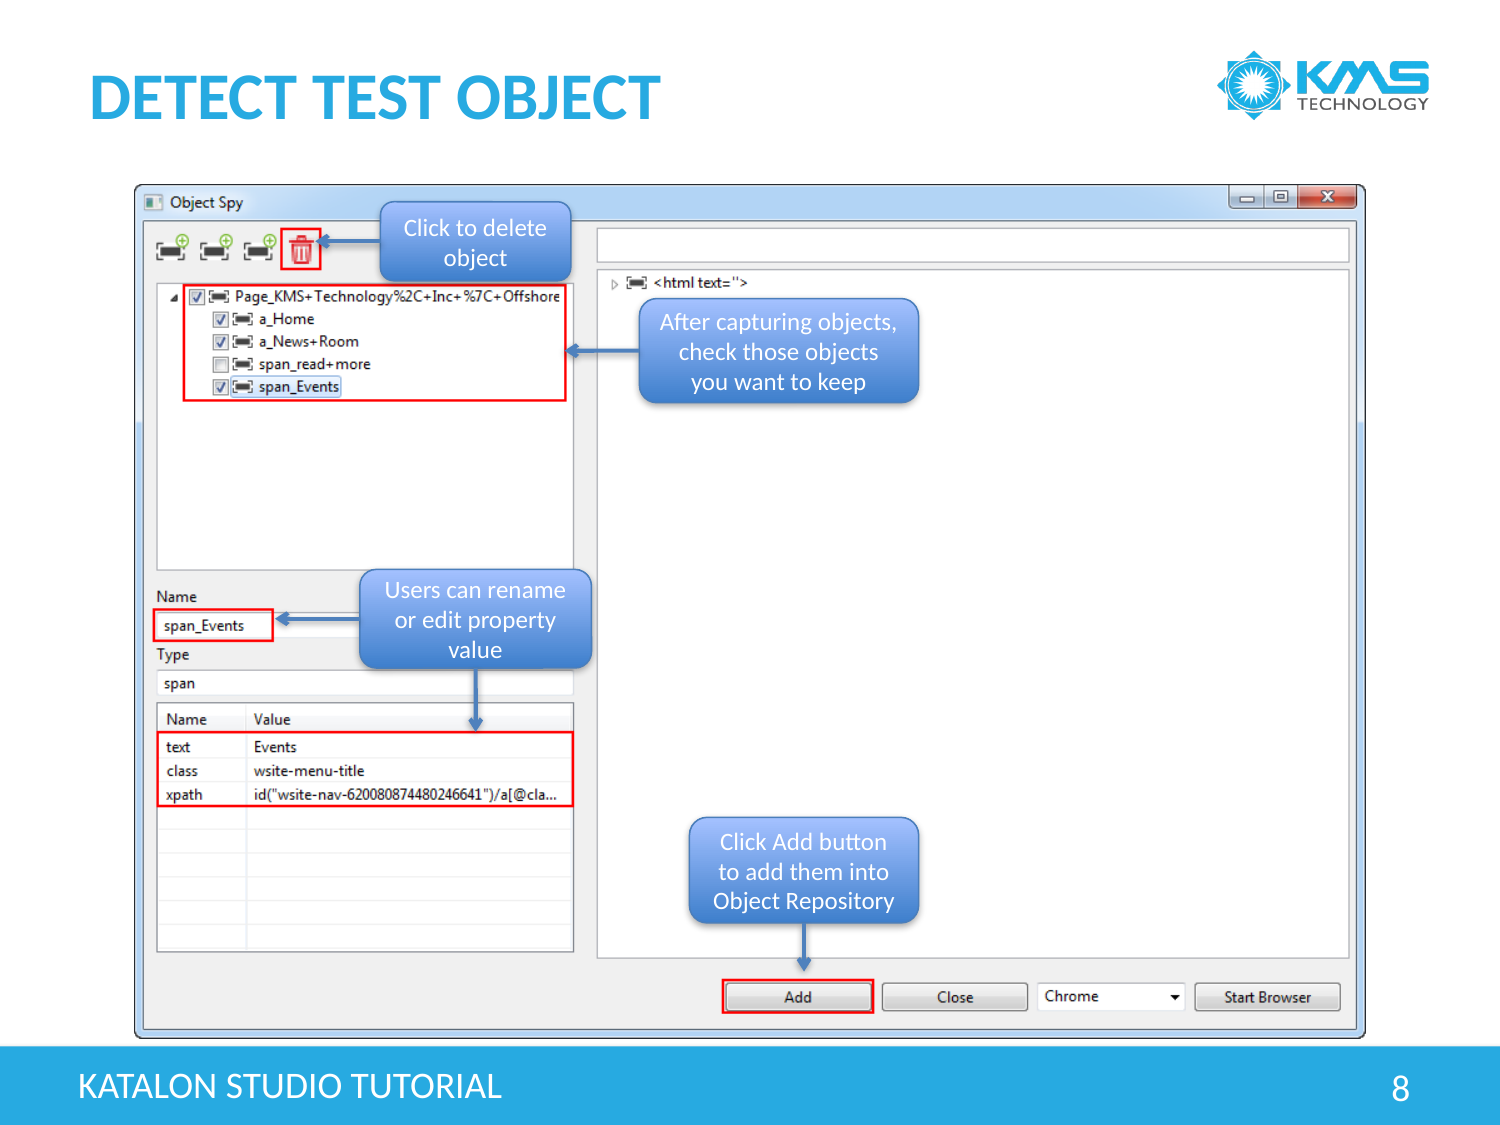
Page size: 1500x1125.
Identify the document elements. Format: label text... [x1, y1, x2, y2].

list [133, 184, 1367, 1040]
title Detect test object [75, 45, 1102, 150]
slide_number 8 [1074, 1056, 1425, 1117]
list katalon studio tutorial [63, 1053, 978, 1125]
picture [1208, 45, 1436, 126]
